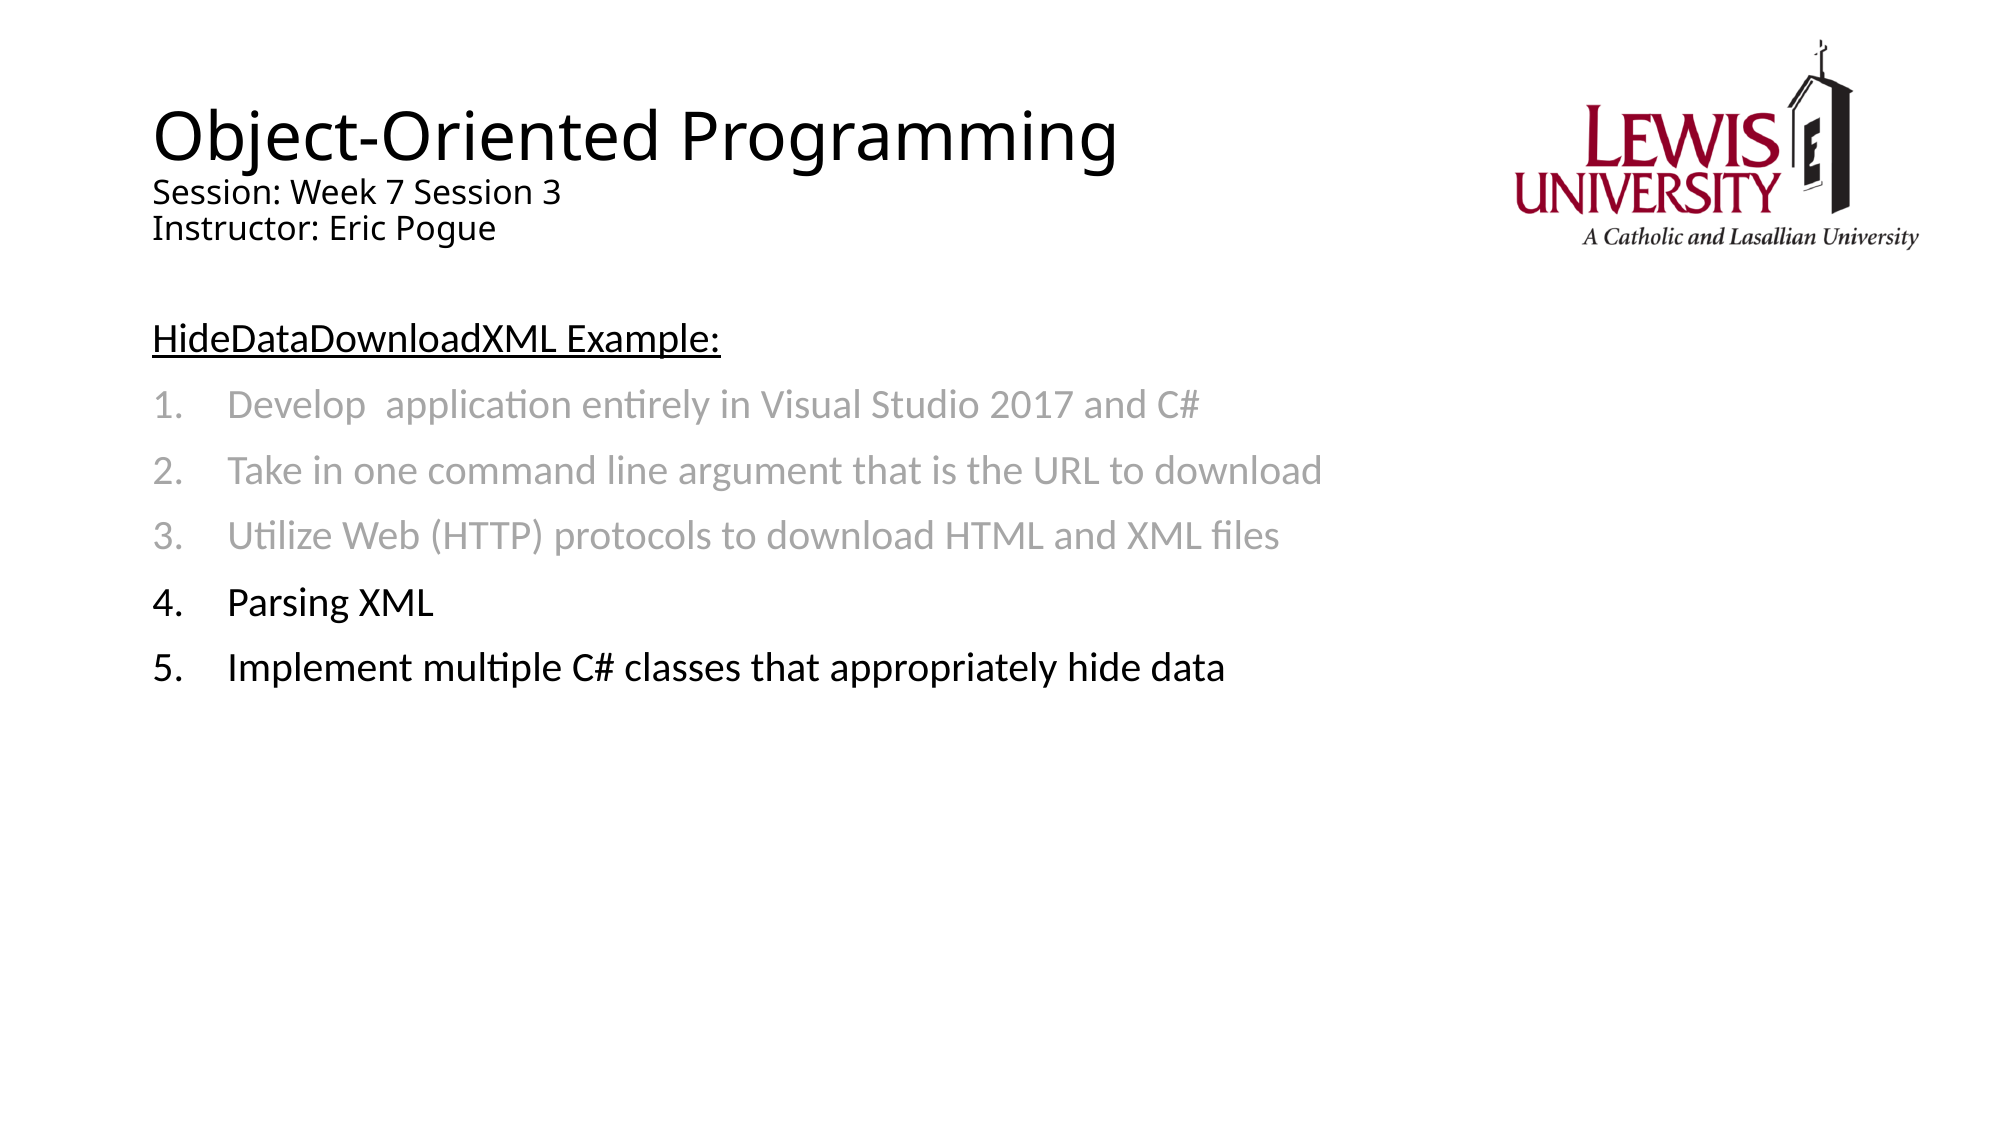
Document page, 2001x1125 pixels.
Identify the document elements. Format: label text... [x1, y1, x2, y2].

title Object-Oriented Programming Session: Week 7 Session 3 Instructor: Eric Pogue [137, 59, 1141, 291]
picture [1488, 29, 1925, 255]
list HideDataDownloadXML Example: Develop application entirely in Visual Studio 2017 and C# Take in one command line argument that is the URL to download Utilize Web (HTTP) protocols to download HTML and XML files Parsing XML Implement multiple C# classes that appropriately hide data [137, 309, 1896, 1059]
